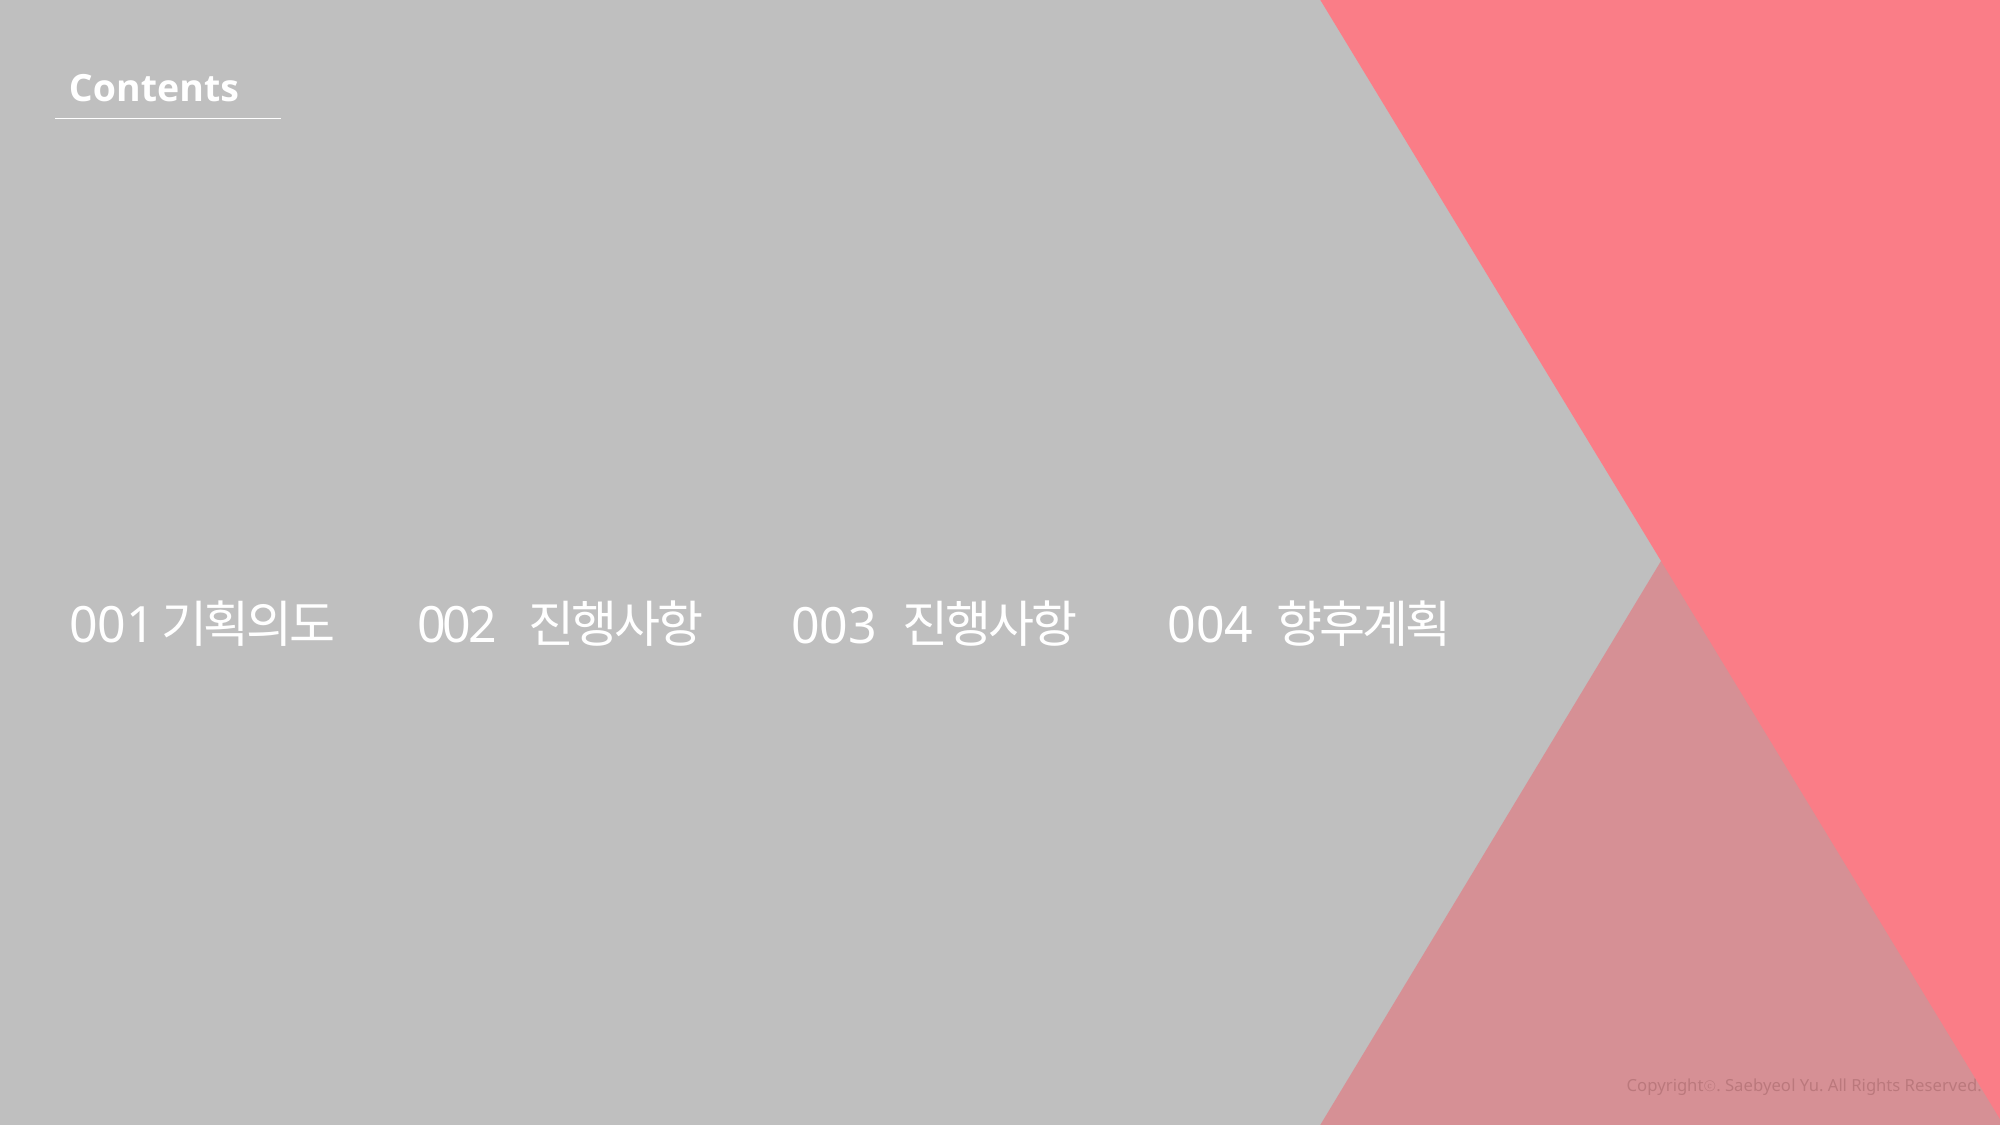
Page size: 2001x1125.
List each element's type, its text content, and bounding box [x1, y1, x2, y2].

text_box Contents [54, 56, 254, 117]
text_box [34, 585, 1472, 662]
text_box [1319, 0, 2000, 1122]
text_box [1320, 562, 2000, 1125]
